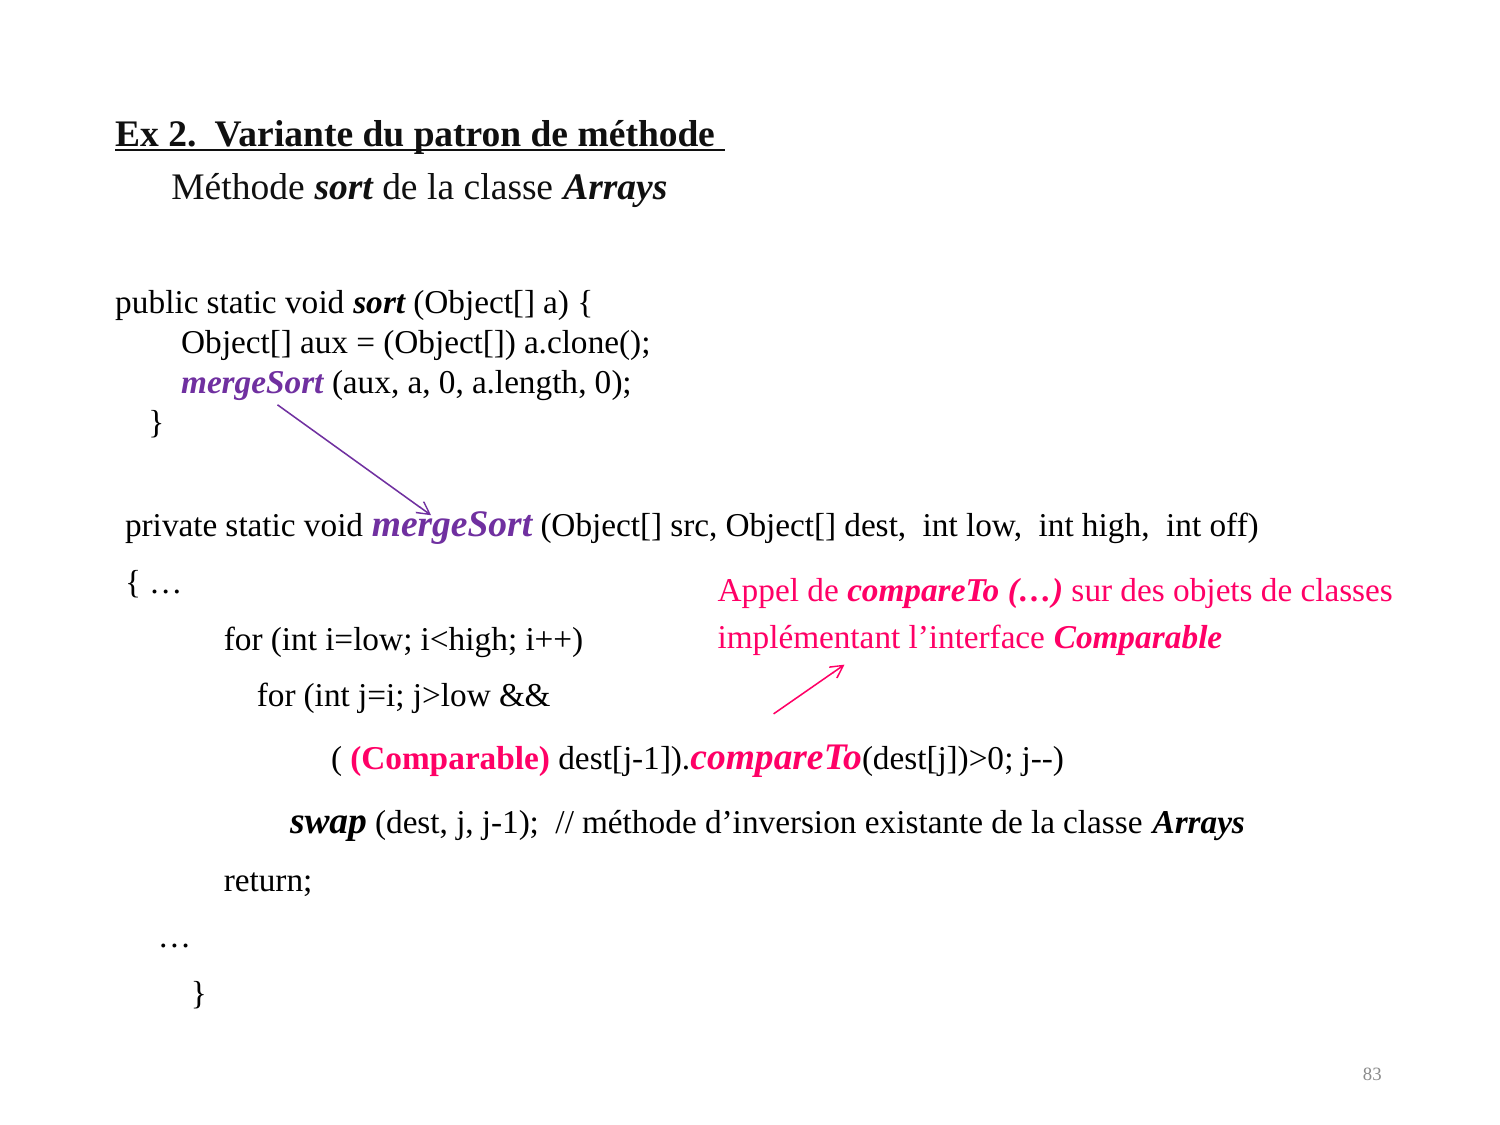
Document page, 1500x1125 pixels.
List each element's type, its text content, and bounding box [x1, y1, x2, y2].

text_box Ex 2. Variante du patron de méthode Méthode sort de la classe Arrays public static void sort (Object[] a) { Object[] aux = (Object[]) a.clone(); mergeSort (aux, a, 0, a.length, 0); } [100, 101, 1306, 518]
slide_number 83 [1059, 1042, 1397, 1103]
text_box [773, 664, 845, 714]
text_box private static void mergeSort (Object[] src, Object[] dest, int low, int high, int off) { … for (int i=low; i<high; i++) for (int j=i; j>low && ( (Comparable) dest[j-1]).compareTo(dest[j])>0; j--) swap (dest, j, j-1); // méthode d’inversion existante de la classe Arrays return; … } [109, 432, 1374, 1089]
text_box Appel de compareTo (…) sur des objets de classes implémentant l’interface Comparable [702, 560, 1447, 663]
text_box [277, 404, 431, 516]
